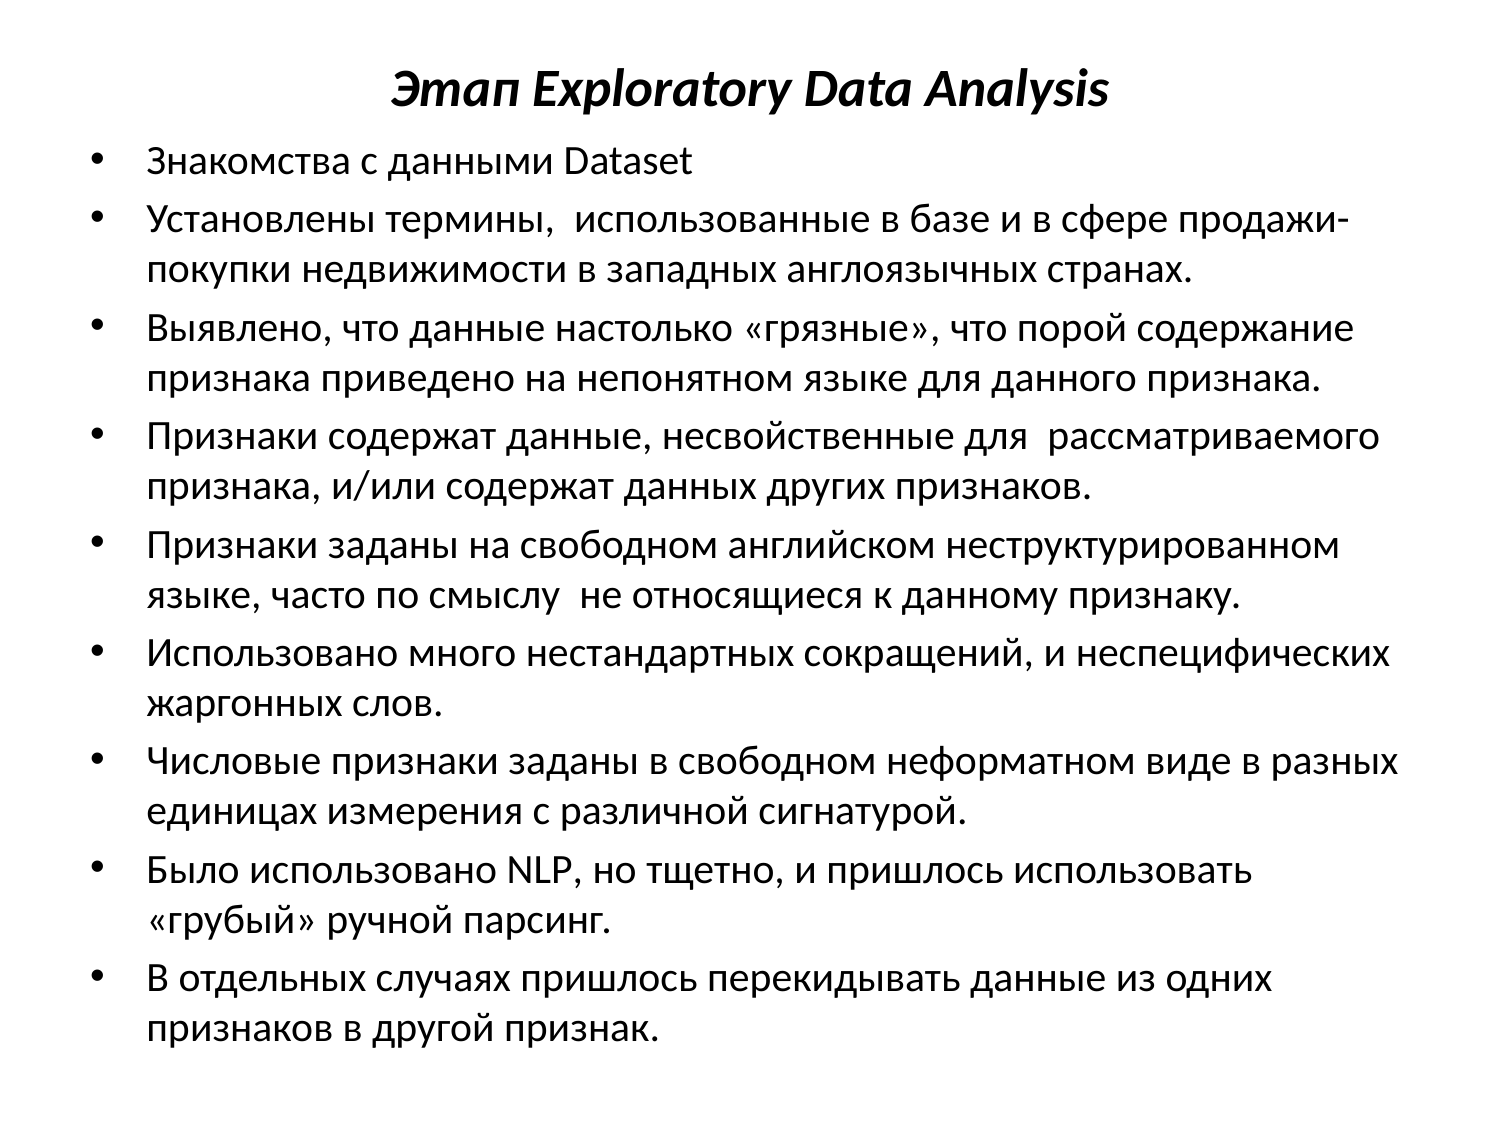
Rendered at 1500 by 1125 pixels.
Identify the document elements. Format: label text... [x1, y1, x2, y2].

list Знакомства с данными Dataset Установлены термины, использованные в базе и в сфере продажи-покупки недвижимости в западных англоязычных странах. Выявлено, что данные настолько «грязные», что порой содержание признака приведено на непонятном языке для данного признака. Признаки содержат данные, несвойственные для рассматриваемого признака, и/или содержат данных других признаков. Признаки заданы на свободном английском неструктурированном языке, часто по смыслу не относящиеся к данному признаку. Использовано много нестандартных сокращений, и неспецифических жаргонных слов. Числовые признаки заданы в свободном неформатном виде в разных единицах измерения с различной сигнатурой. Было использовано NLP, но тщетно, и пришлось использовать «грубый» ручной парсинг. В отдельных случаях пришлось перекидывать данные из одних признаков в другой признак. [75, 125, 1425, 1071]
title Этап Exploratory Data Analysis [75, 45, 1425, 125]
